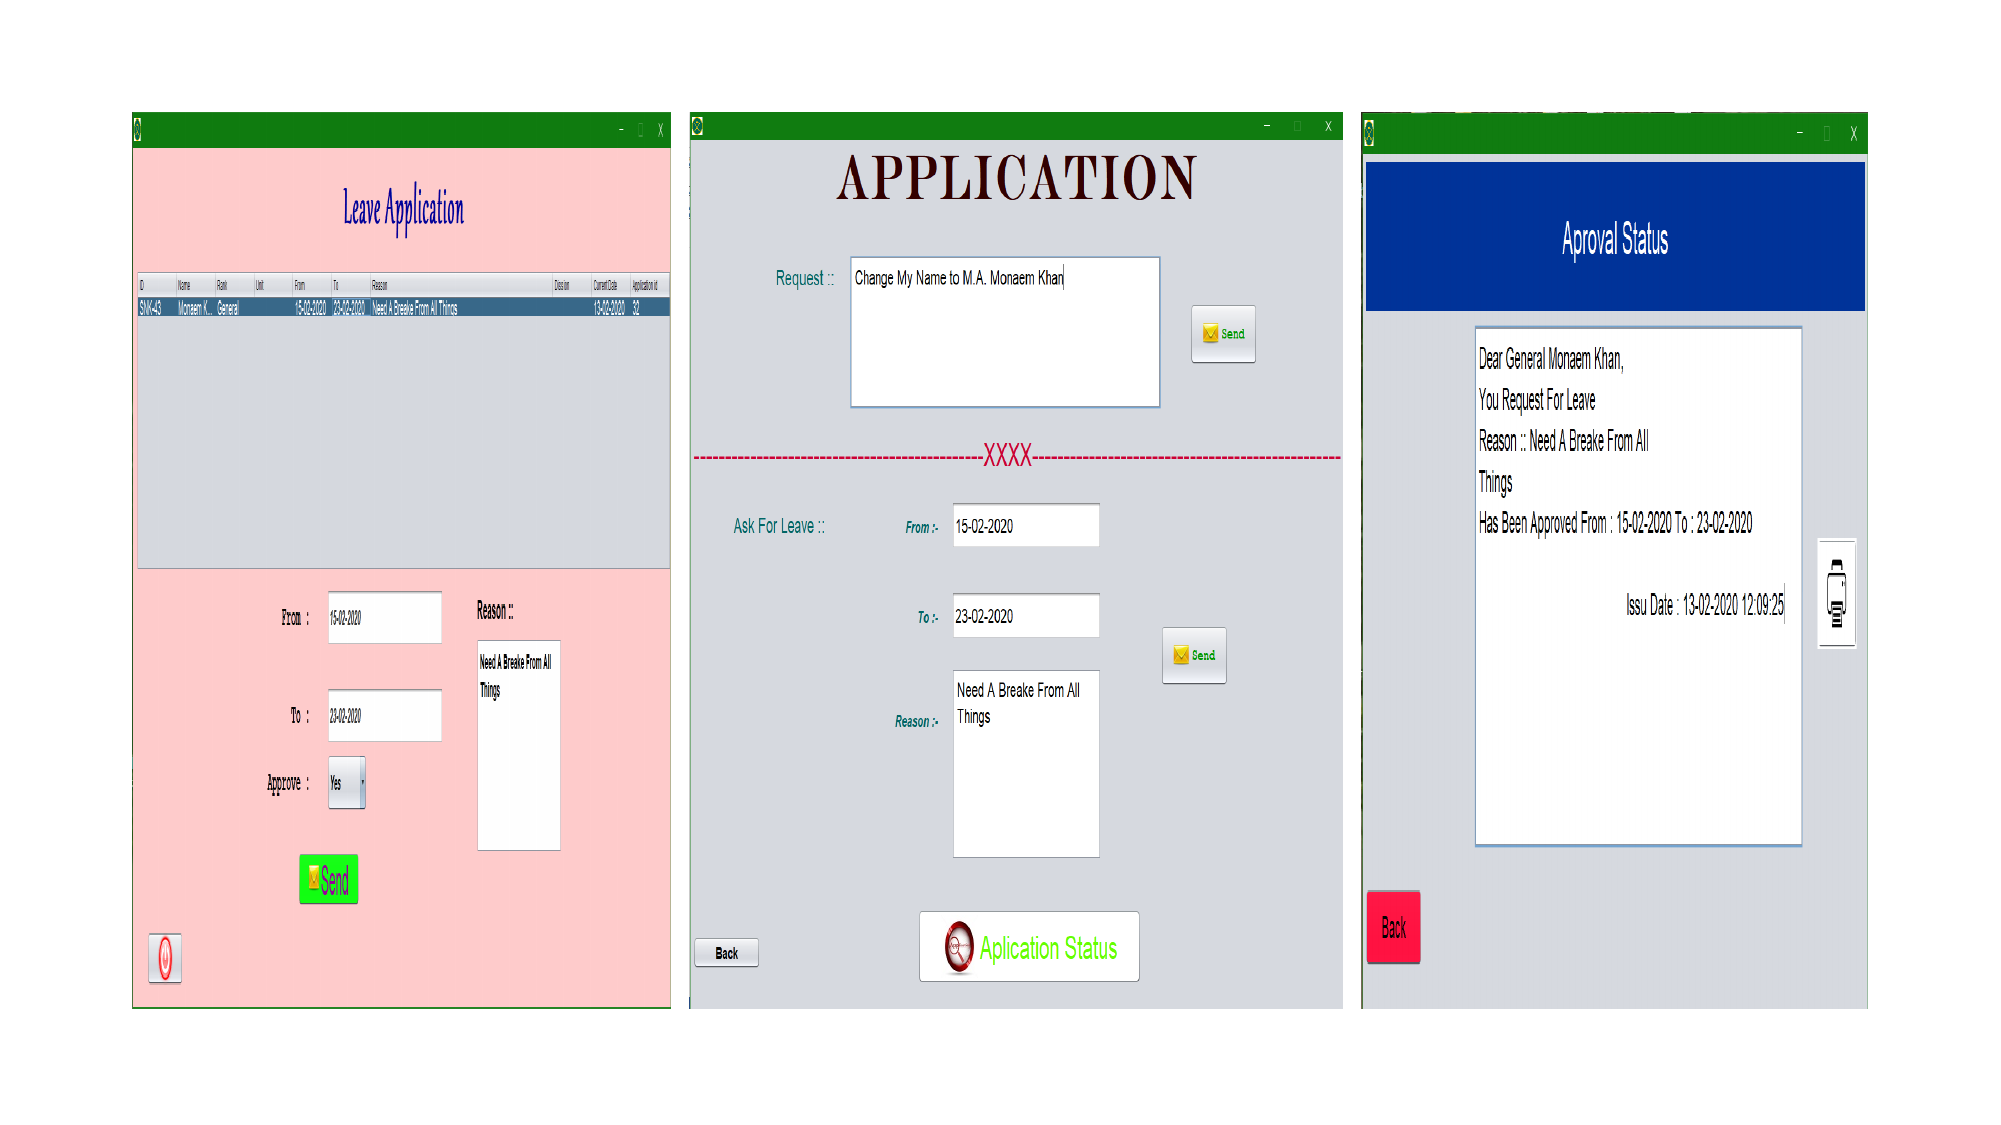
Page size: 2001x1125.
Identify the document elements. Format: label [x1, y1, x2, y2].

picture [689, 112, 1343, 1010]
list [132, 112, 671, 1010]
picture [1361, 112, 1868, 1010]
